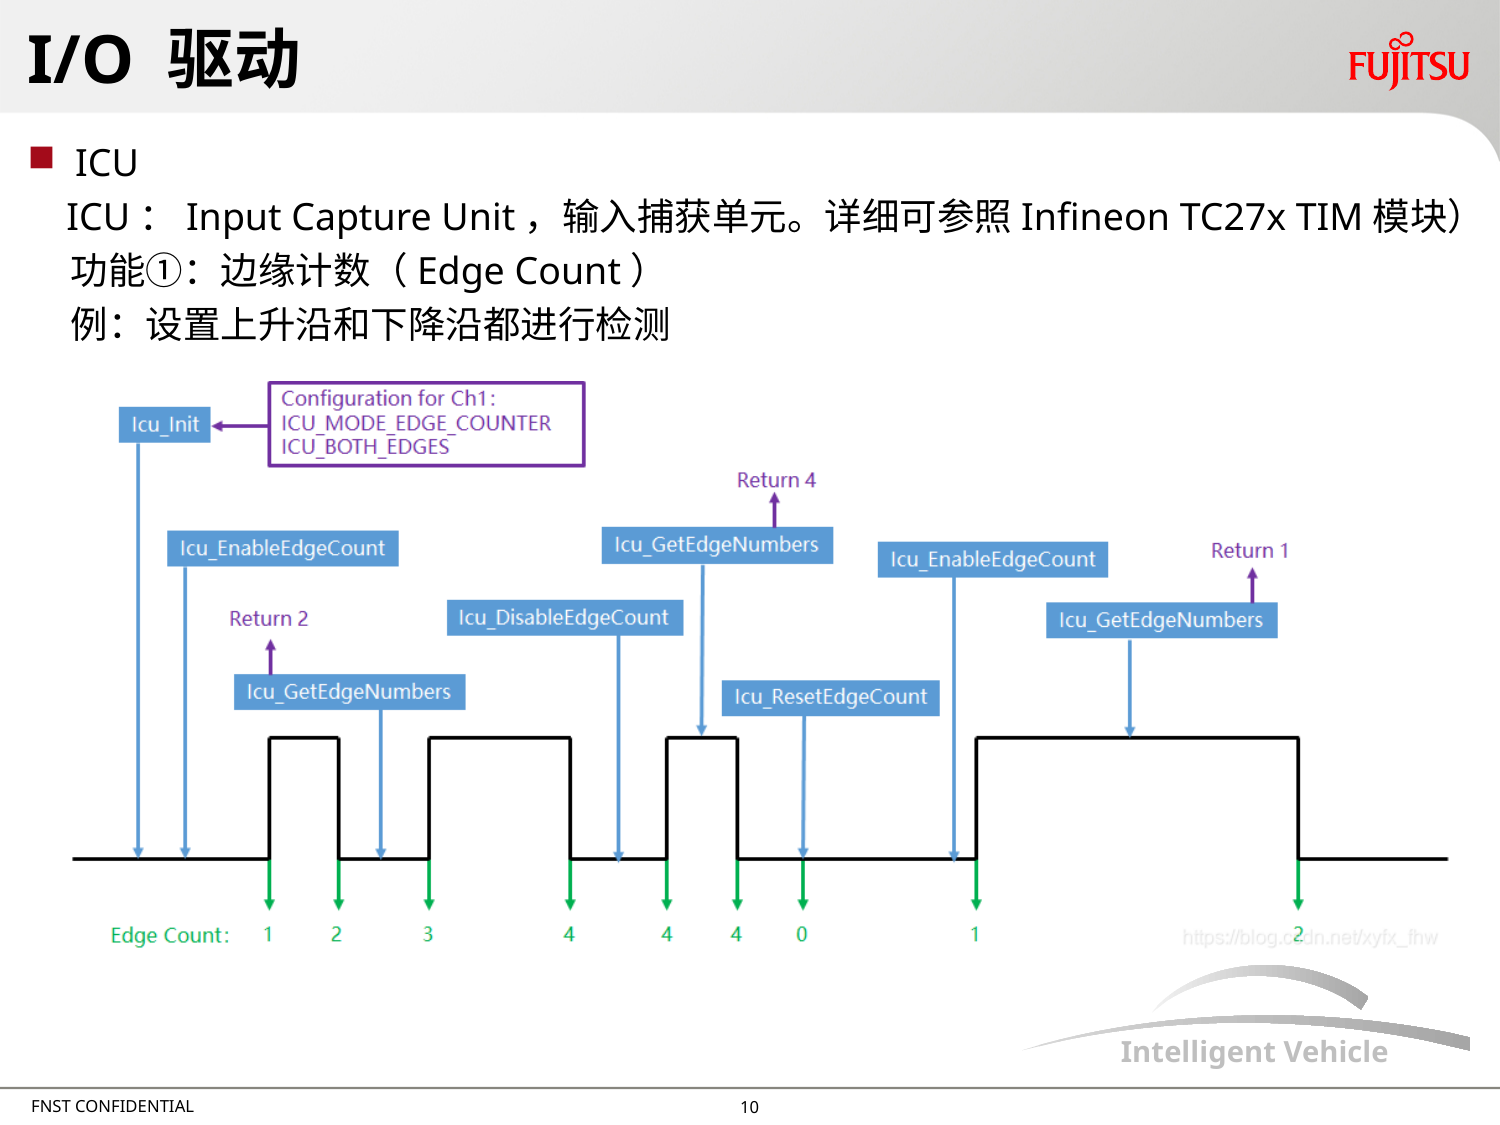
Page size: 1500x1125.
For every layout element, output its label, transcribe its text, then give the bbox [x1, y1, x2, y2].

slide_number 9 [705, 1091, 794, 1125]
title I/O 驱动 [27, 0, 1317, 114]
picture [0, 0, 1500, 176]
picture [72, 380, 1450, 961]
list ICU ICU：Input Capture Unit，输入捕获单元。详细可参照Infineon TC27x TIM模块） 功能①：边缘计数（Edge Count） 例：设置上升沿和下降沿都进行检测 [27, 142, 1495, 610]
